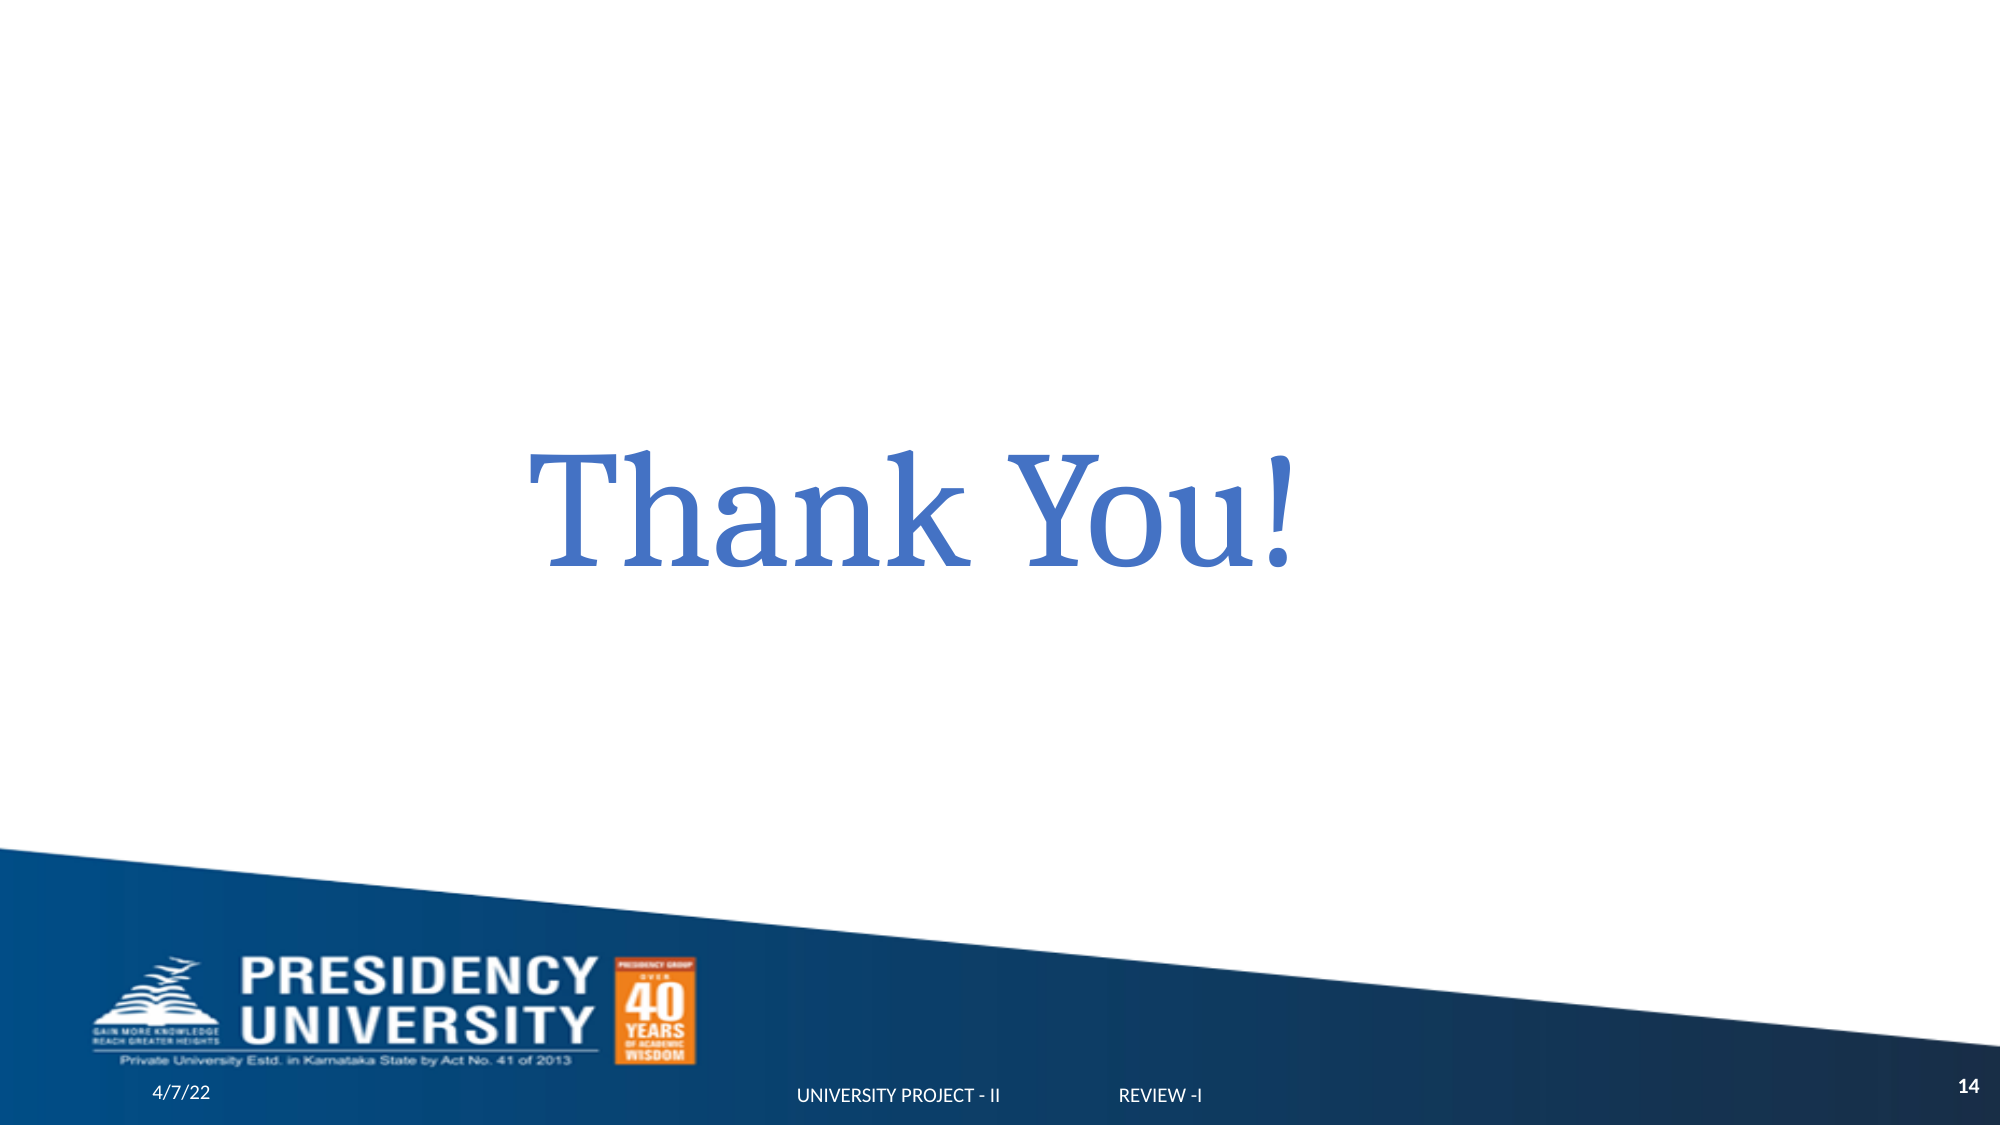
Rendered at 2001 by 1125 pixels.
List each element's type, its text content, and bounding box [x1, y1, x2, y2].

picture [0, 845, 2000, 1125]
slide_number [137, 1060, 588, 1121]
slide_number 14 [1544, 1054, 1995, 1115]
footer UNIVERSITY PROJECT - II REVIEW -I [662, 1064, 1338, 1125]
title Thank You! [512, 437, 1513, 588]
